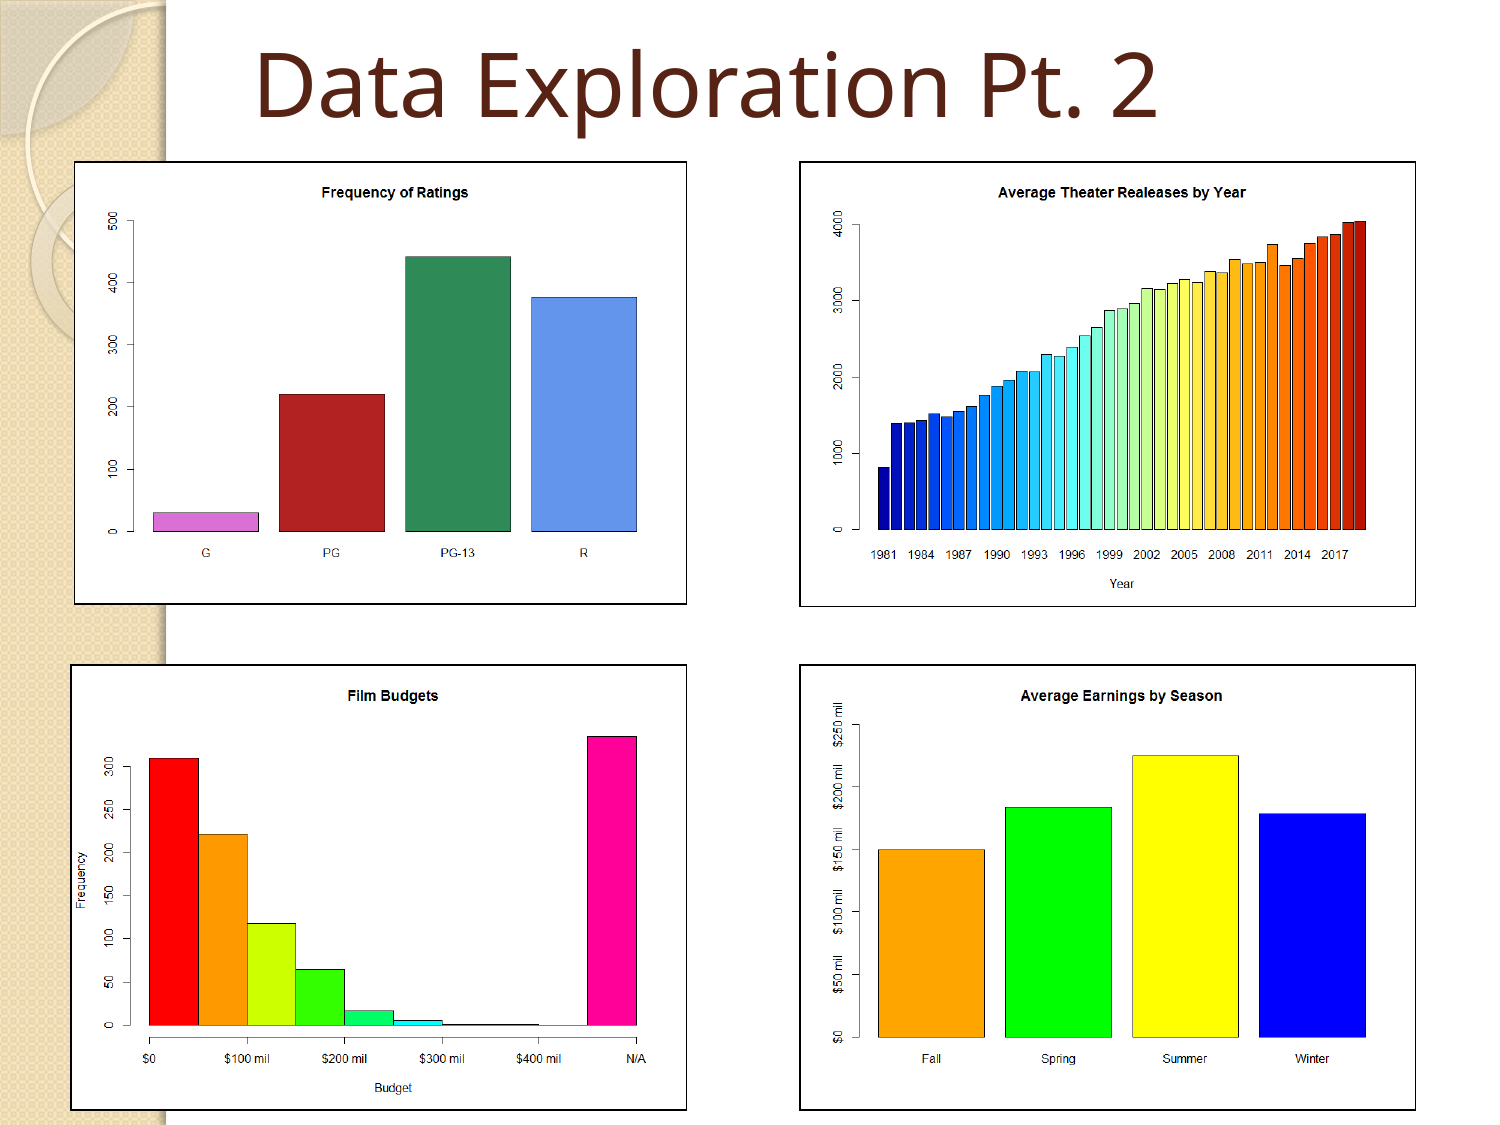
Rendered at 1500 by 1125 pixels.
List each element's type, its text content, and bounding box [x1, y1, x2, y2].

title Data Exploration Pt. 2 [237, 0, 1468, 175]
picture [71, 665, 686, 1110]
picture [75, 162, 686, 604]
picture [800, 162, 1416, 607]
picture [800, 665, 1416, 1110]
